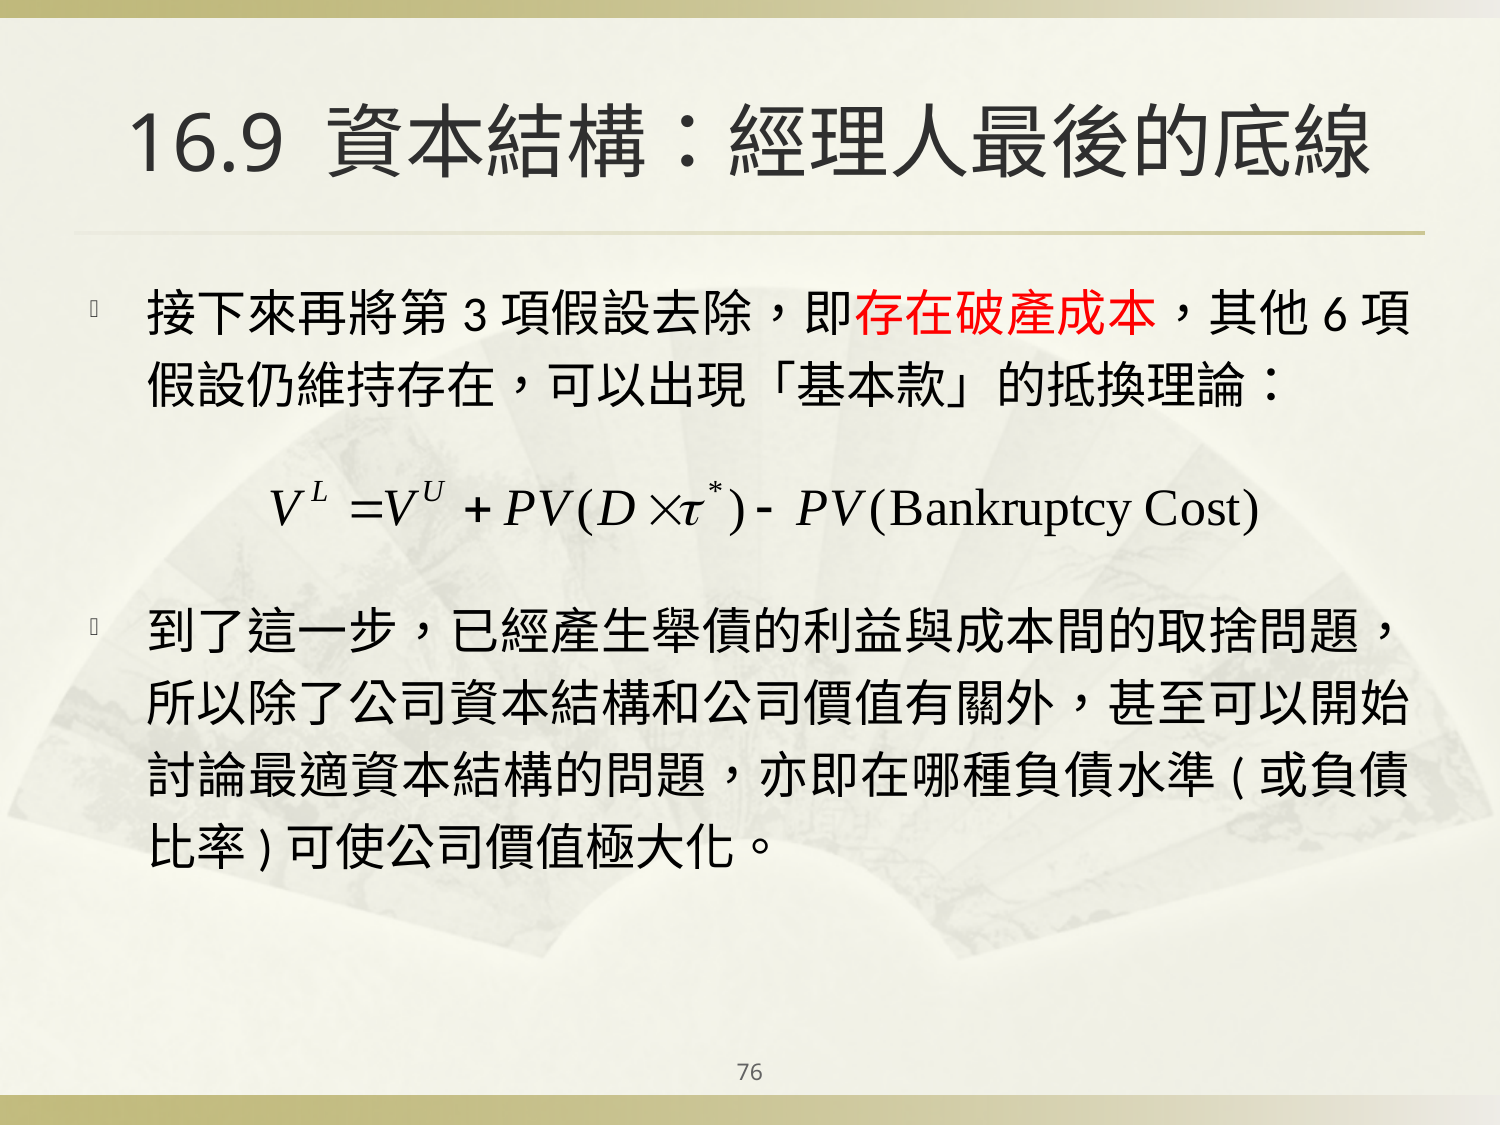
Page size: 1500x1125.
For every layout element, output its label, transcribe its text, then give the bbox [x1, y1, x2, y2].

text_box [265, 467, 1271, 548]
slide_number 76 [675, 1050, 825, 1097]
title 16.9 資本結構：經理人最後的底線 [75, 45, 1425, 233]
list 接下來再將第3項假設去除，即存在破產成本，其他6項假設仍維持存在，可以出現「基本款」的抵換理論： 到了這一步，已經產生舉債的利益與成本間的取捨問題，所以除了公司資本結構和公司價值有關外，甚至可以開始討論最適資本結構的問題，亦即在哪種負債水準(或負債比率)可使公司價值極大化。 [75, 262, 1425, 1032]
